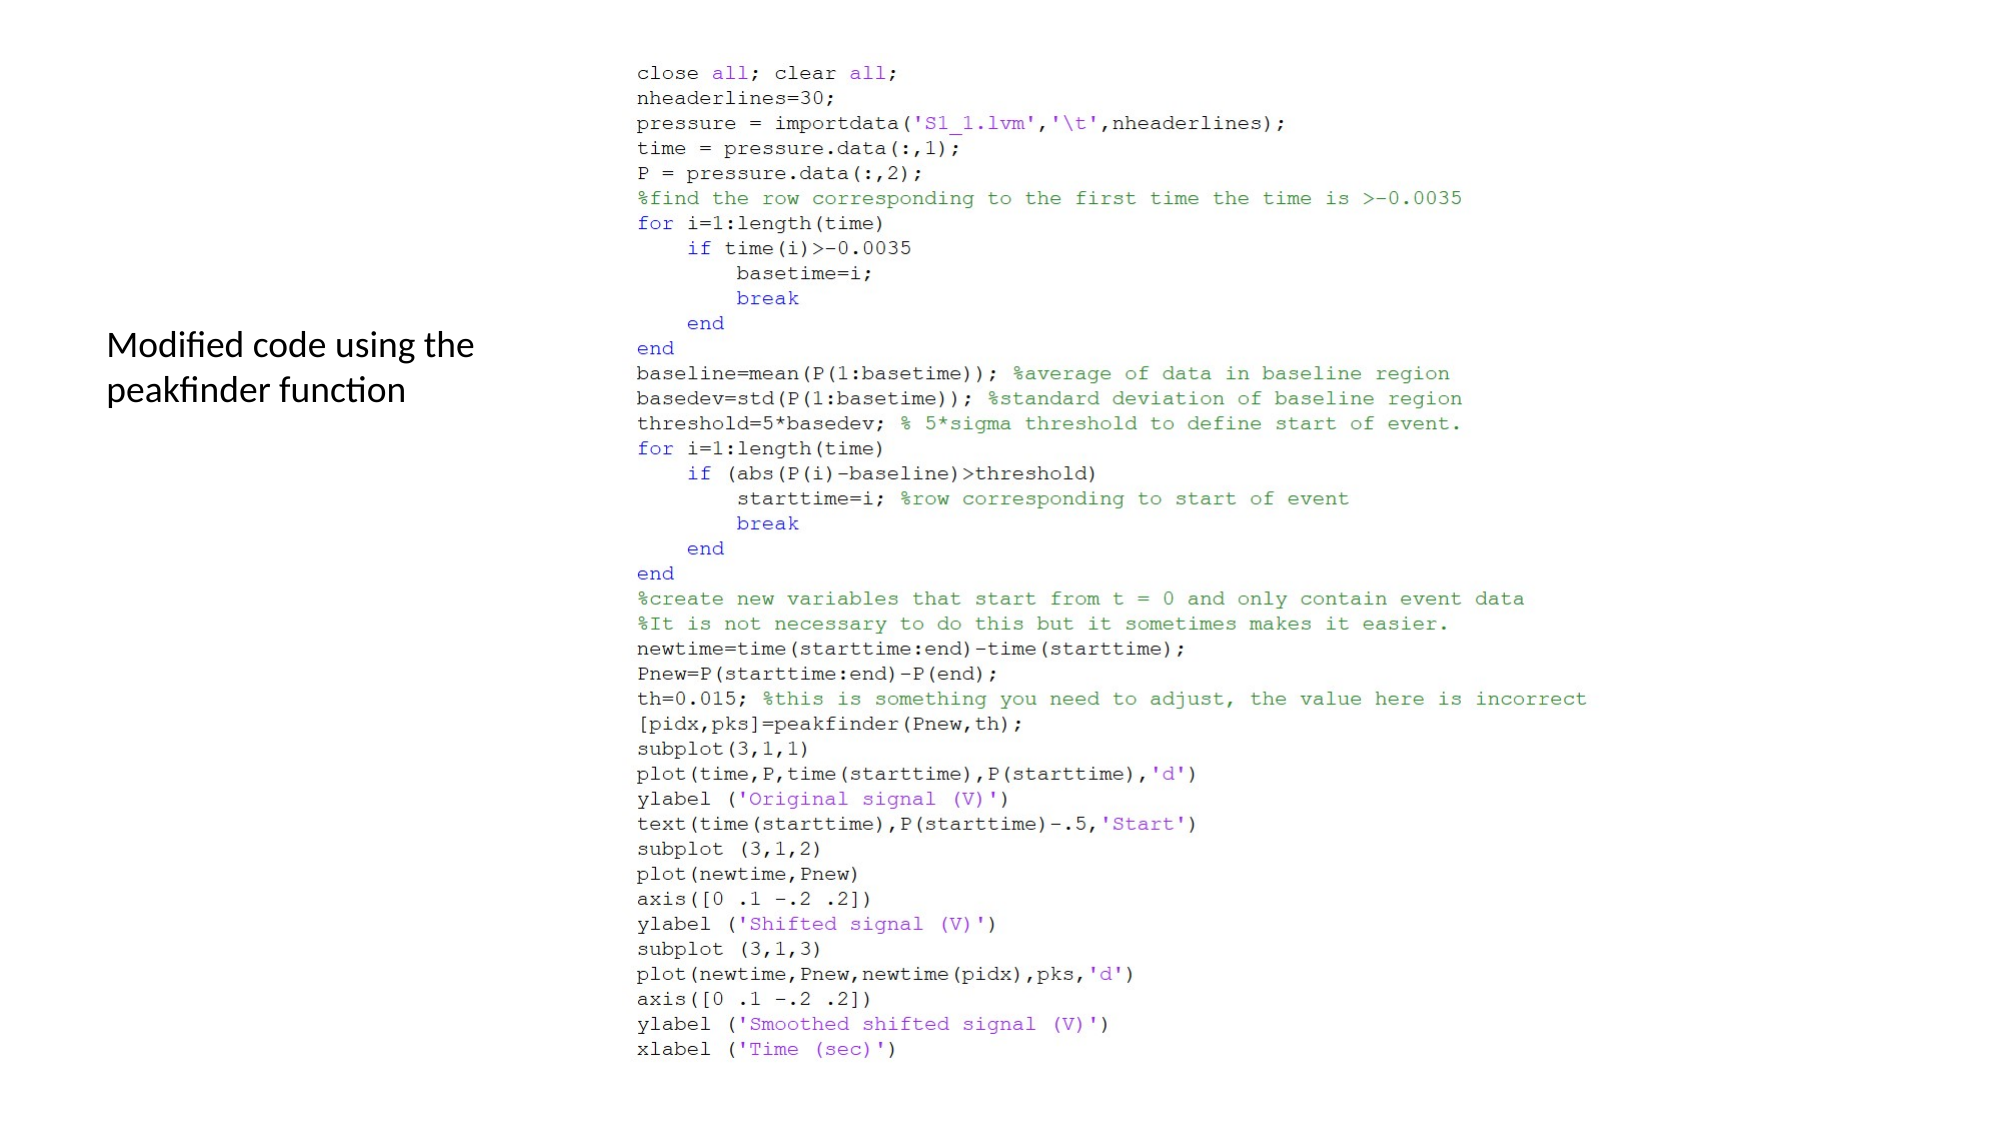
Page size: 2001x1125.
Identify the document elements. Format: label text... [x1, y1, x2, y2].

text_box Modified code using the peakfinder function [91, 312, 540, 418]
picture [622, 53, 1623, 1125]
